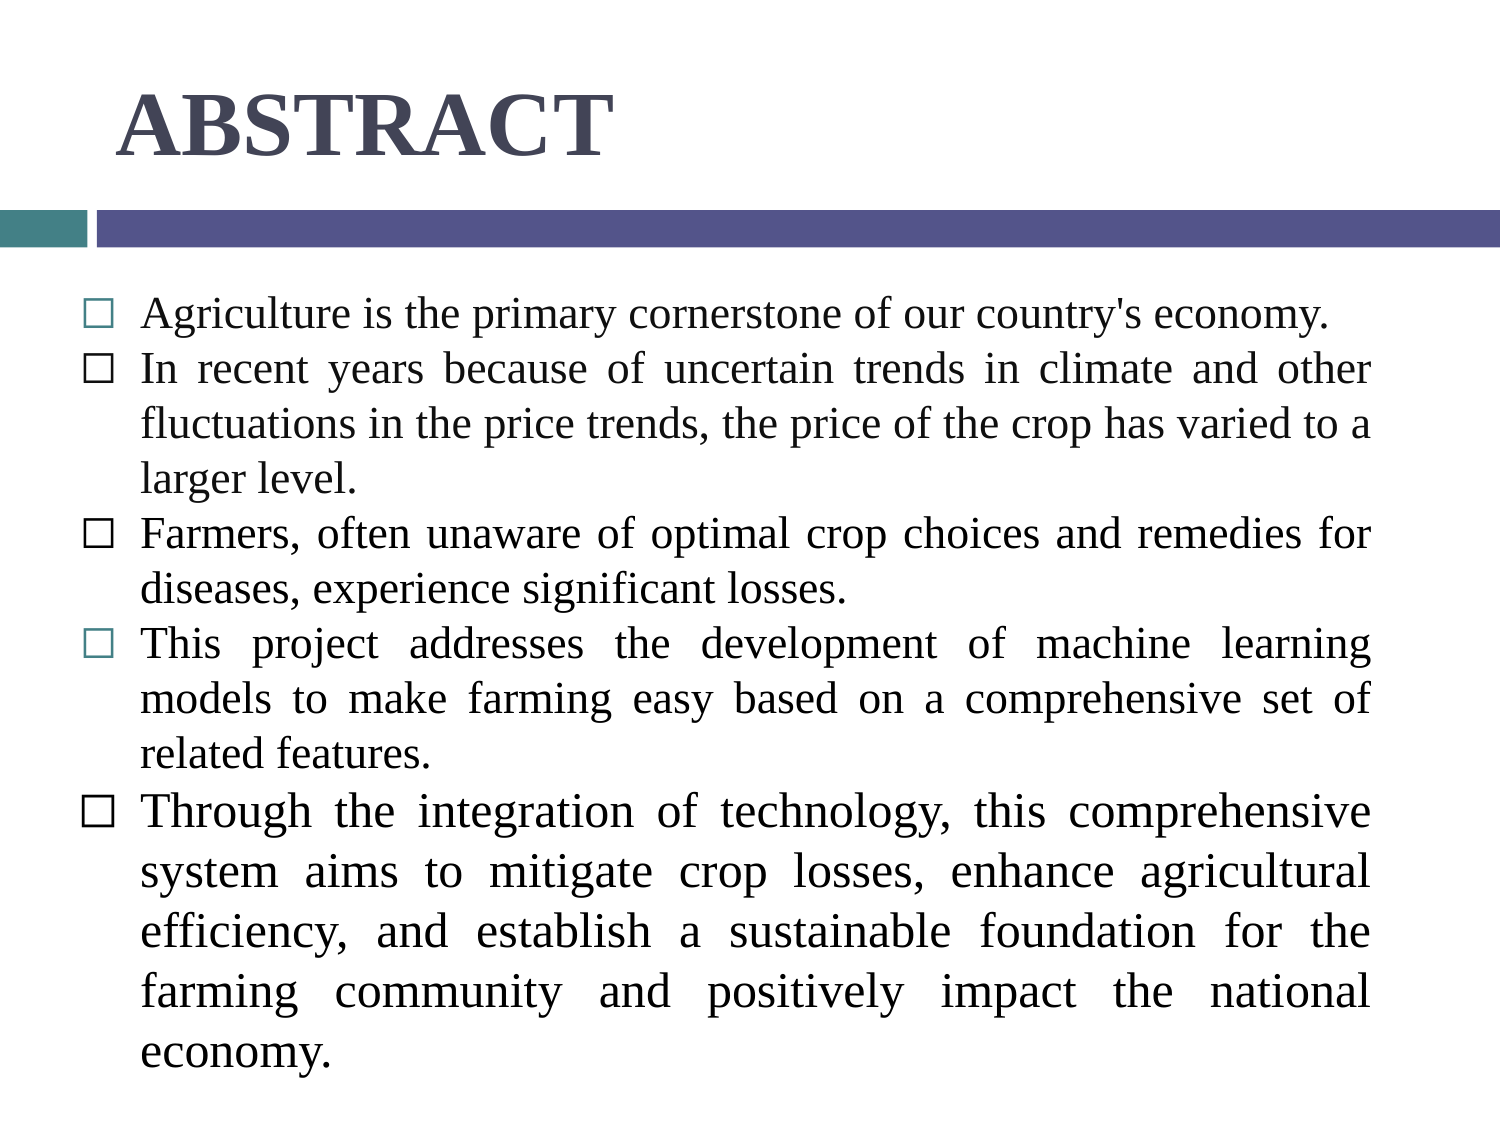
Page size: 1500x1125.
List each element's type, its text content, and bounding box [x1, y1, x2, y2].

list Agriculture is the primary cornerstone of our country's economy. In recent years because of uncertain trends in climate and other fluctuations in the price trends, the price of the crop has varied to a larger level. Farmers, often unaware of optimal crop choices and remedies for diseases, experience significant losses. This project addresses the development of machine learning models to make farming easy based on a comprehensive set of related features. Through the integration of technology, this comprehensive system aims to mitigate crop losses, enhance agricultural efficiency, and establish a sustainable foundation for the farming community and positively impact the national economy. [50, 275, 1388, 1099]
title ABSTRACT [100, 37, 1438, 200]
